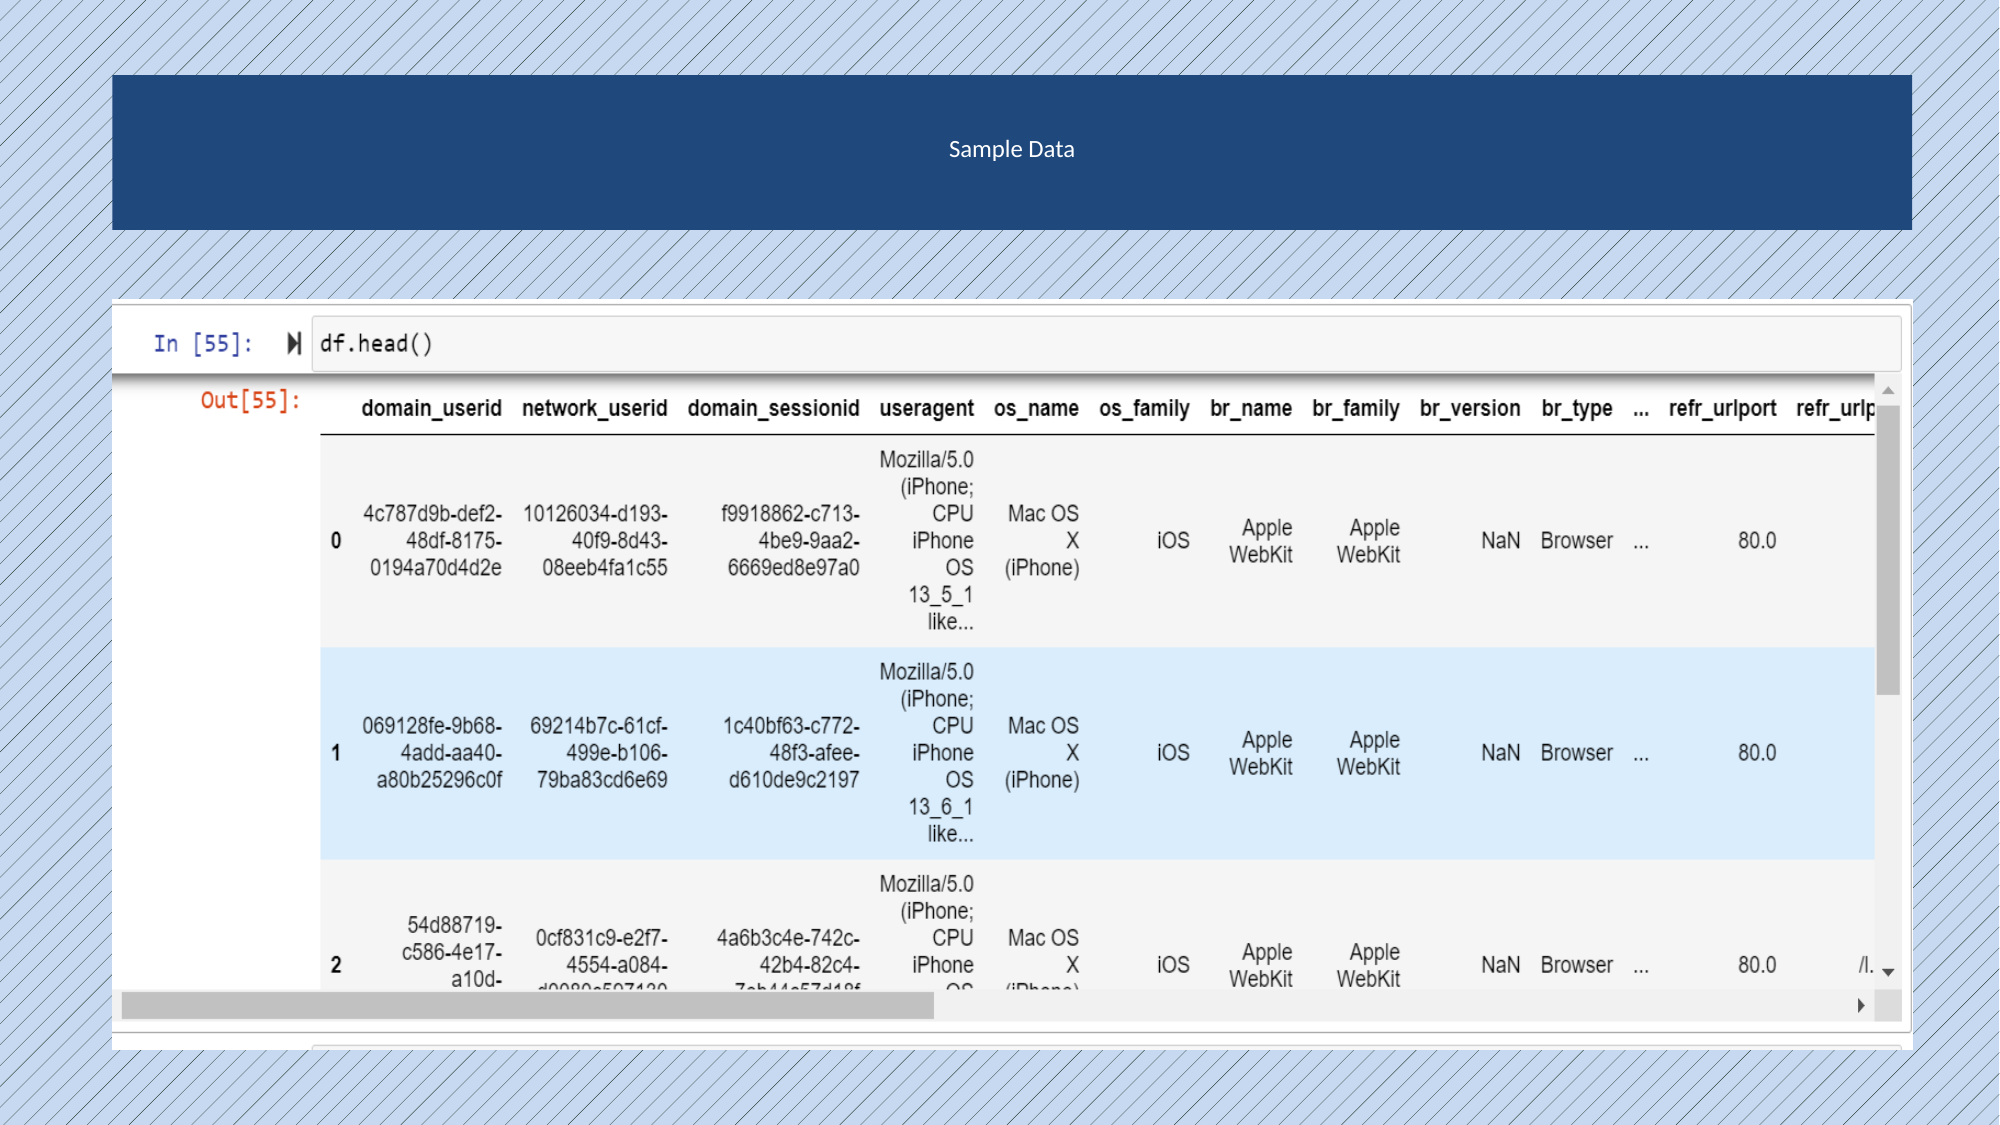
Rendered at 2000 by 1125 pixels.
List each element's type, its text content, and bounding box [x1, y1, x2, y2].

picture [111, 299, 1913, 1051]
title Sample Data [112, 75, 1913, 230]
